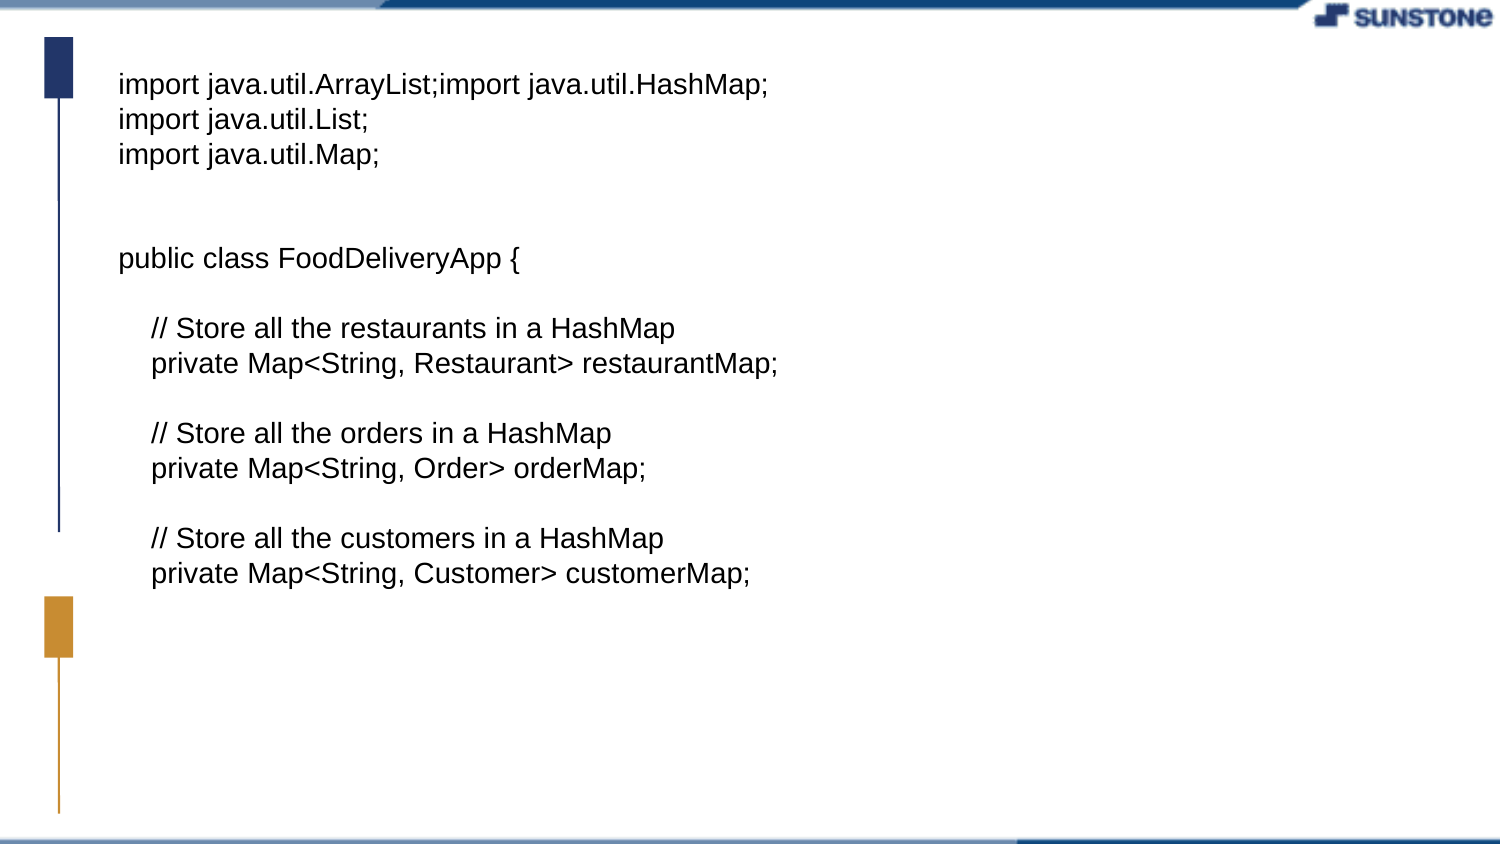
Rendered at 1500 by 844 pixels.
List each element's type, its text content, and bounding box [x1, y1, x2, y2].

picture [0, 0, 1500, 844]
text_box import java.util.ArrayList;import java.util.HashMap; import java.util.List; import java.util.Map; public class FoodDeliveryApp { // Store all the restaurants in a HashMap private Map<String, Restaurant> restaurantMap; // Store all the orders in a HashMap private Map<String, Order> orderMap; // Store all the customers in a HashMap private Map<String, Customer> customerMap; [103, 57, 825, 632]
